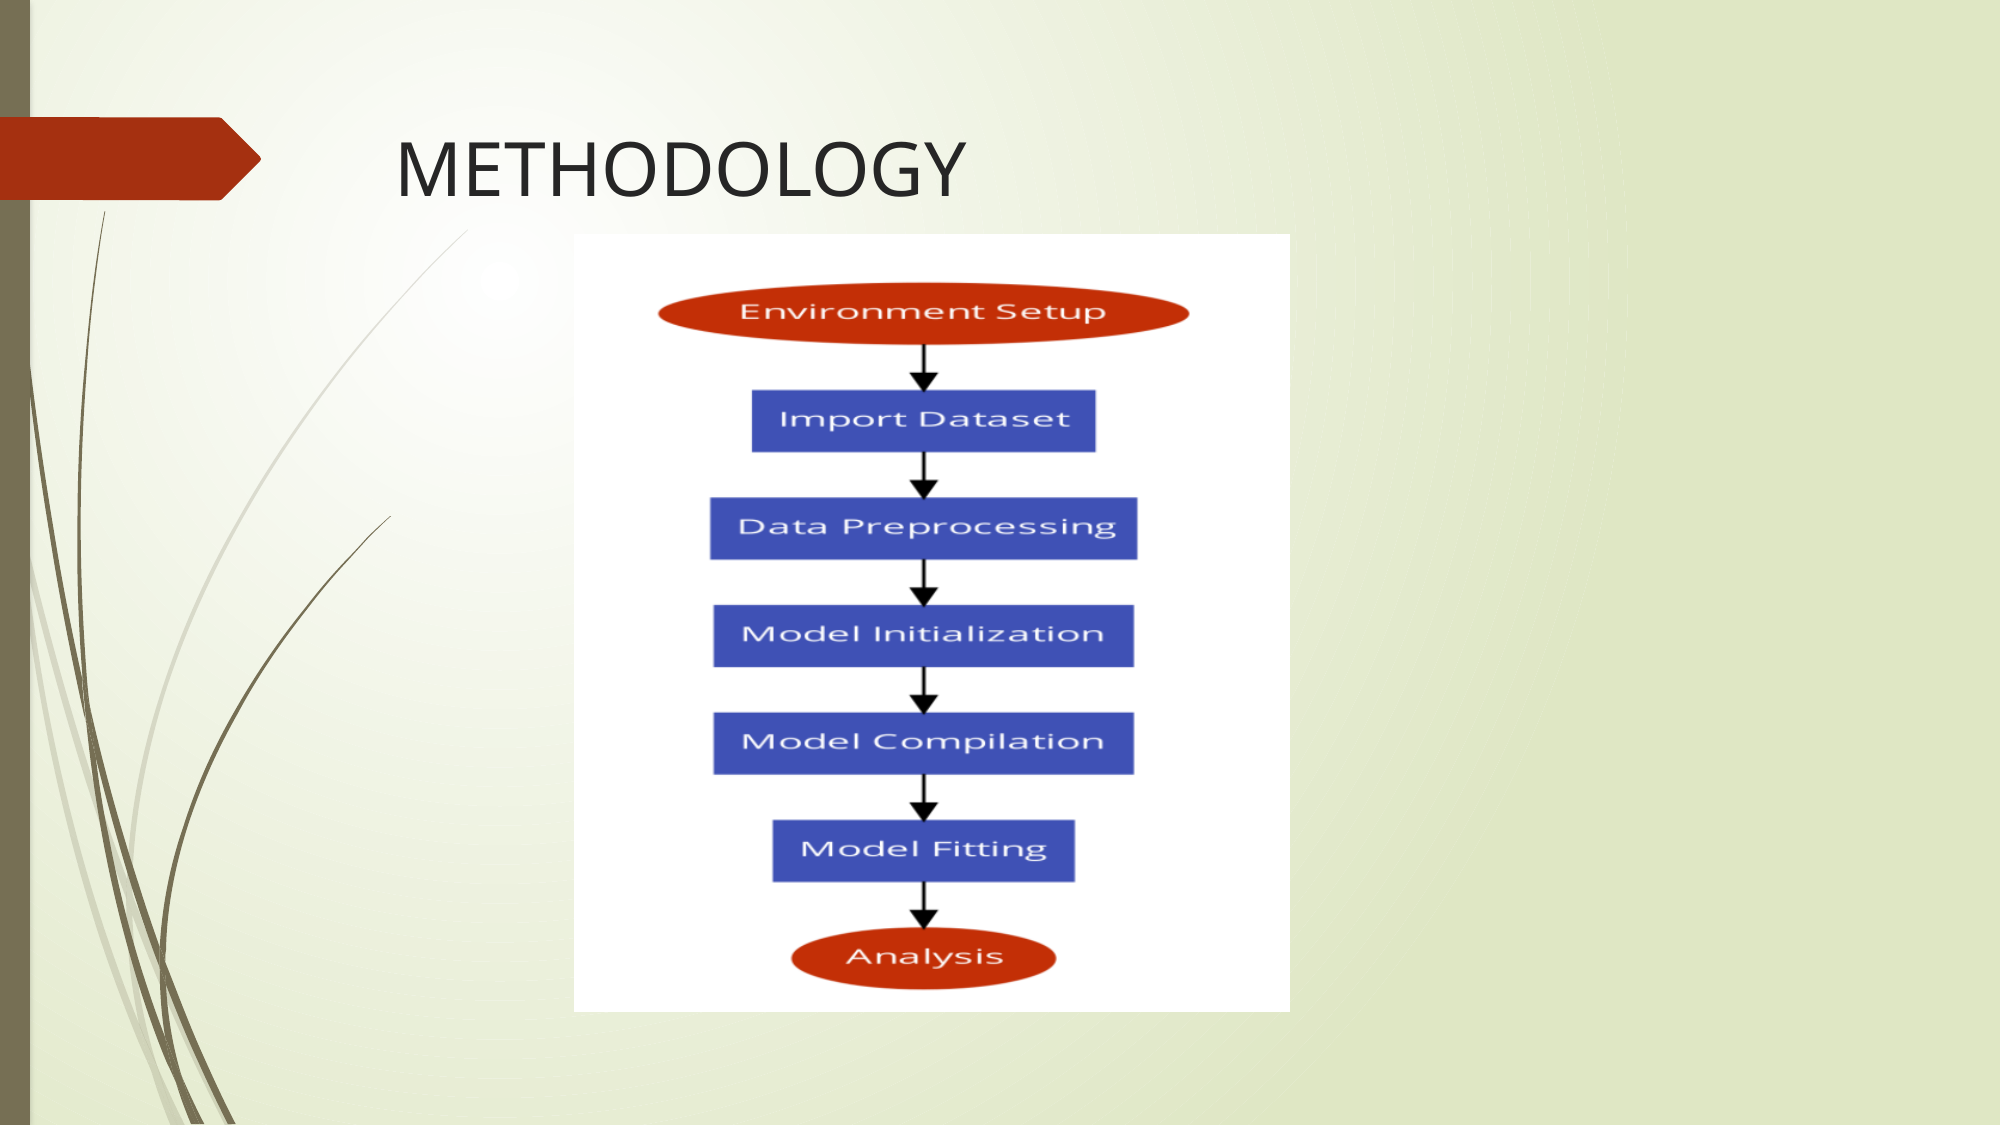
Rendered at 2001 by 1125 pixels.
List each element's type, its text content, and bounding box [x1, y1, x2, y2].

title METHODOLOGY [379, 113, 1842, 219]
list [574, 234, 1291, 1012]
